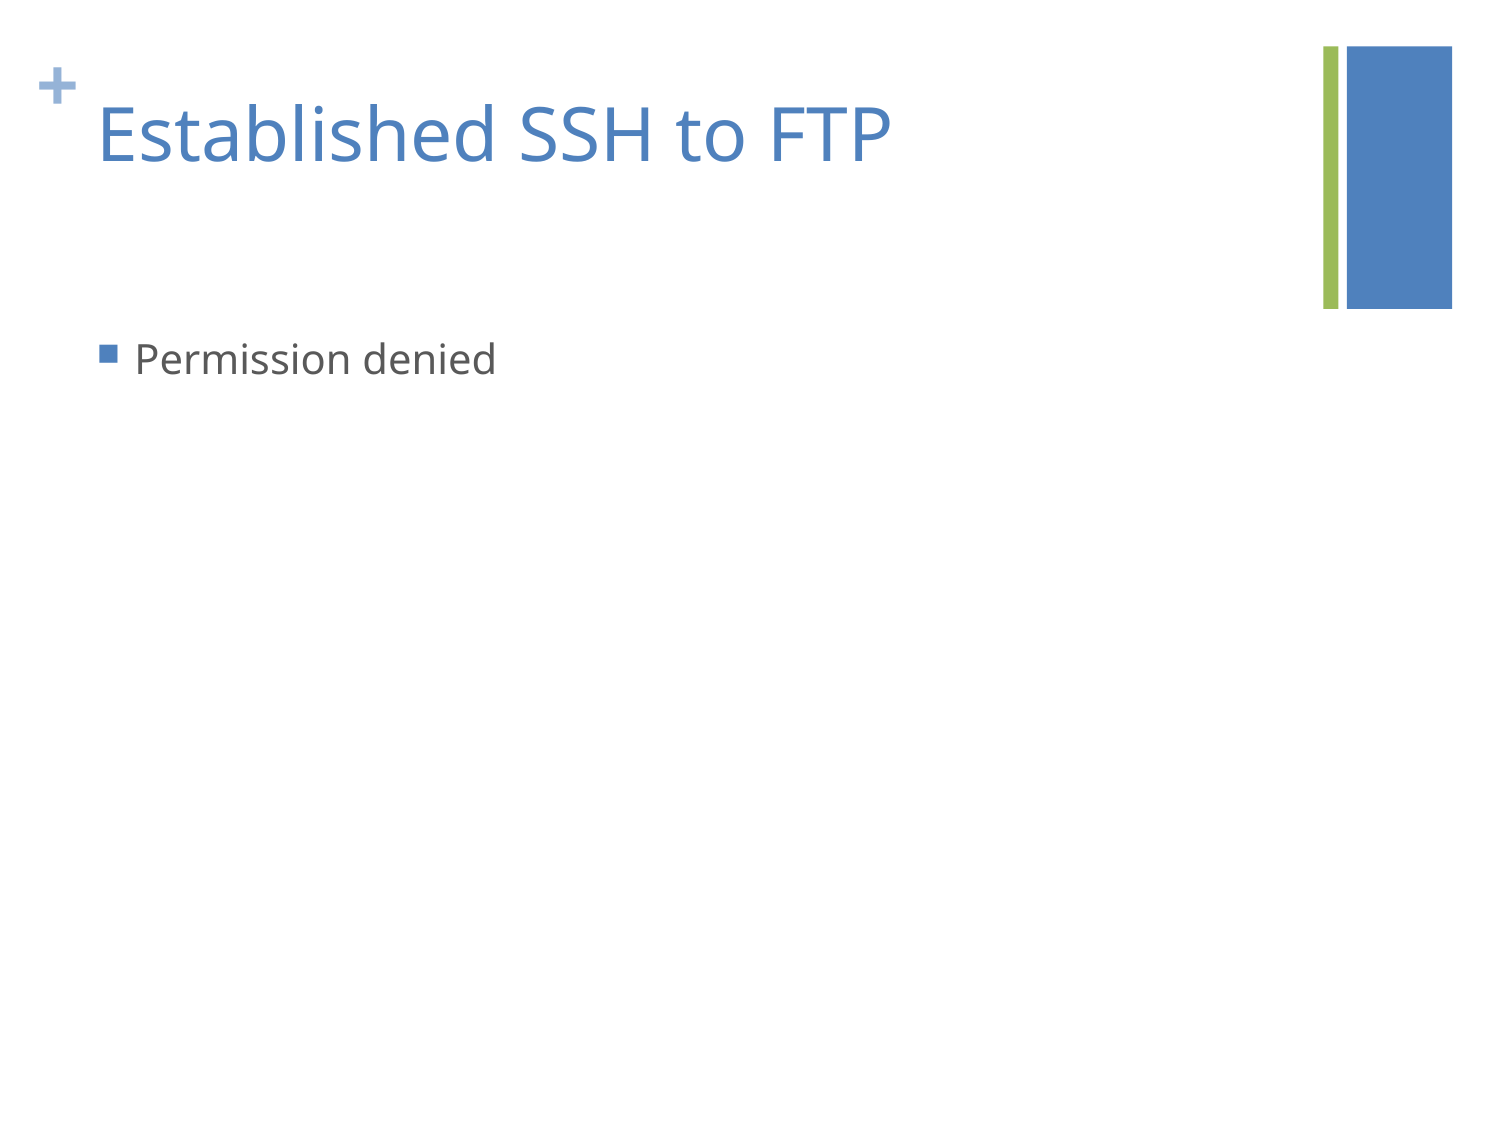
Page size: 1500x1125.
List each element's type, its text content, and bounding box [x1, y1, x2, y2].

title Established SSH to FTP [81, 79, 1322, 263]
list Permission denied [81, 324, 1322, 1005]
